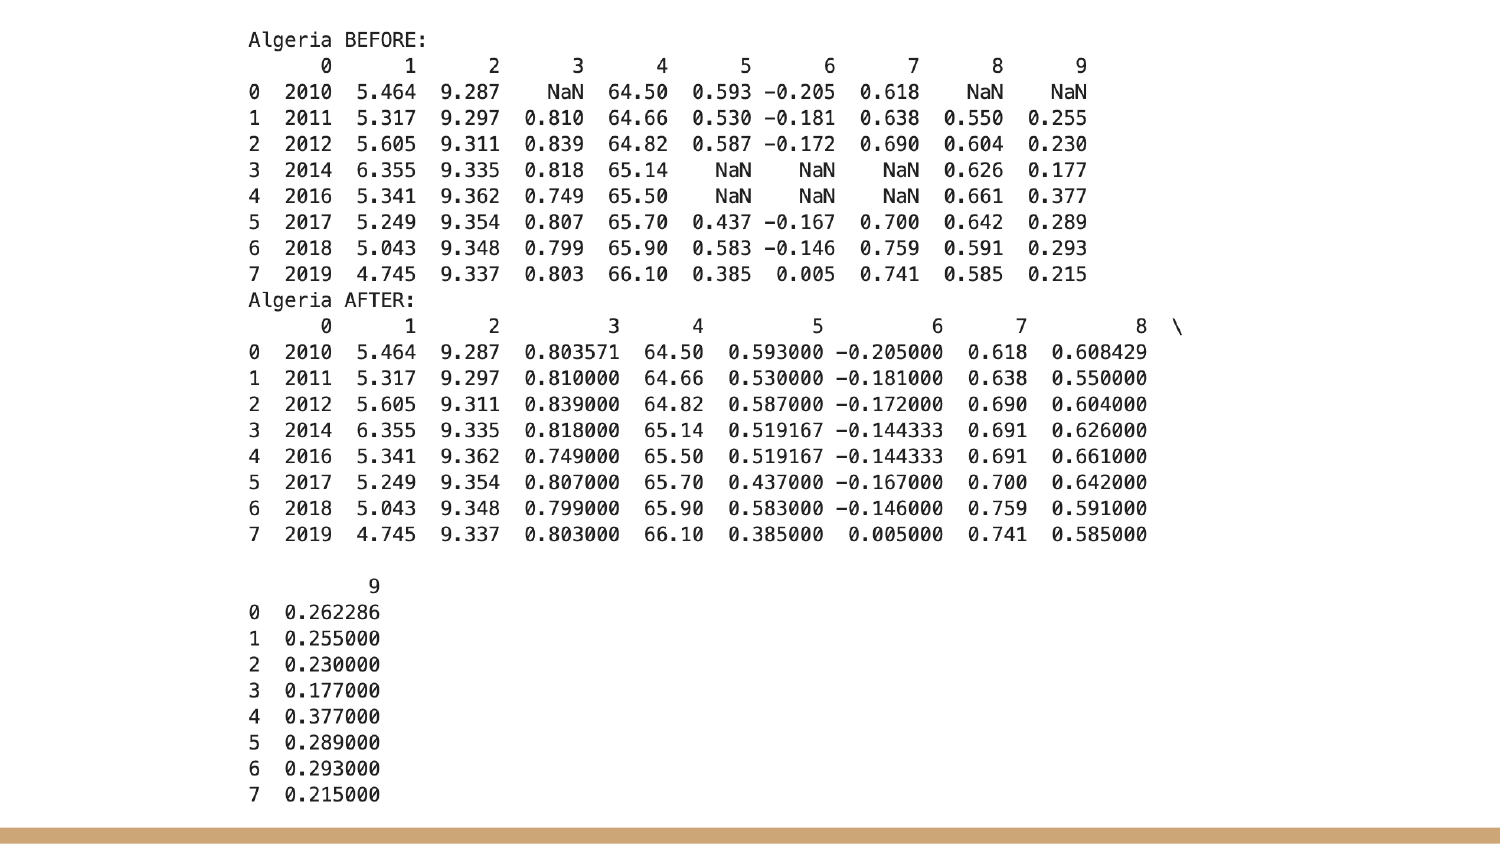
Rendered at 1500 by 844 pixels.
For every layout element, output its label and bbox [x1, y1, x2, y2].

picture [216, 25, 1239, 819]
